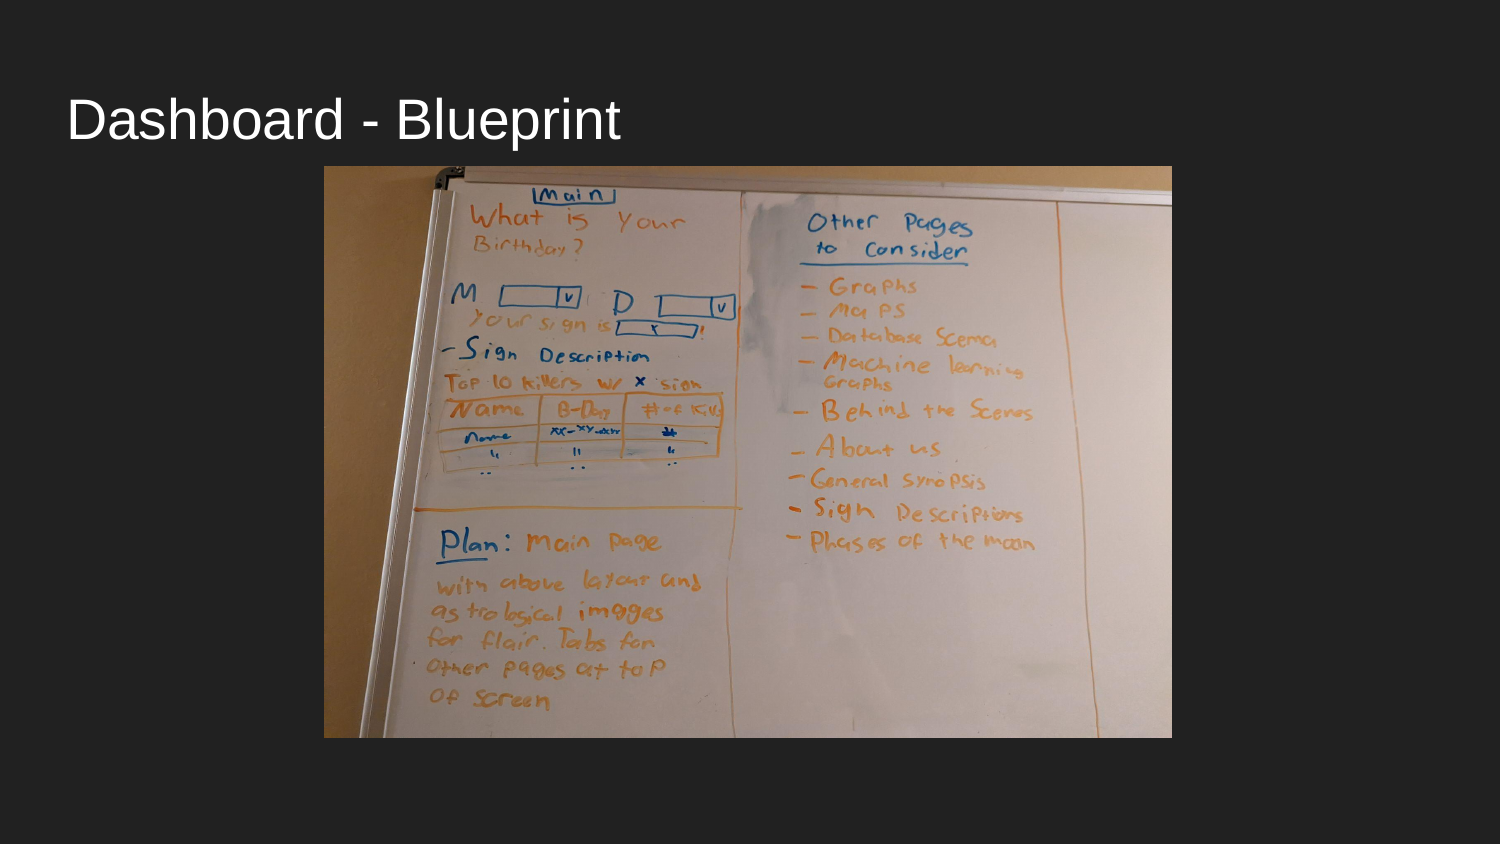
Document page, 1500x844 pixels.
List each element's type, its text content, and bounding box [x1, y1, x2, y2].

picture [323, 166, 1173, 738]
title Dashboard - Blueprint [51, 72, 1449, 167]
